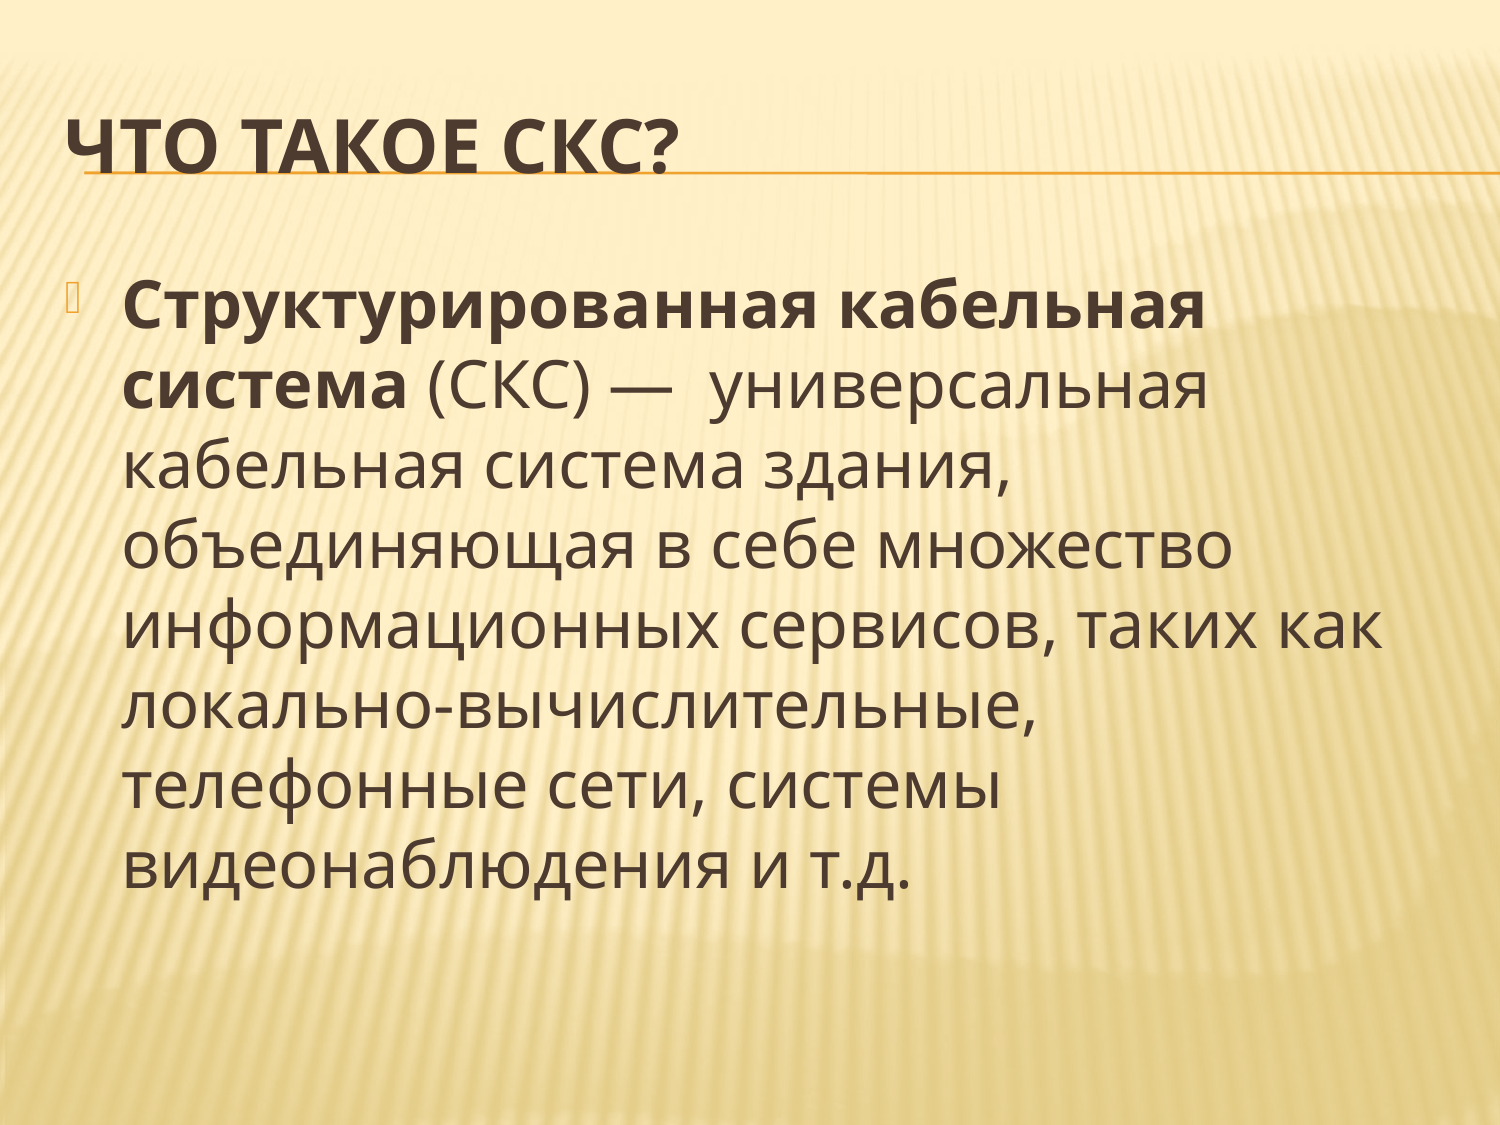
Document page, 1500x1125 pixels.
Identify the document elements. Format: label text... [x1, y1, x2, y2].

title Что такое скс? [50, 75, 1475, 213]
list Структурированная кабельная система (СКС) — универсальная кабельная система здания, объединяющая в себе множество информационных сервисов, таких как локально-вычислительные, телефонные сети, системы видеонаблюдения и т.д. [50, 254, 1475, 998]
